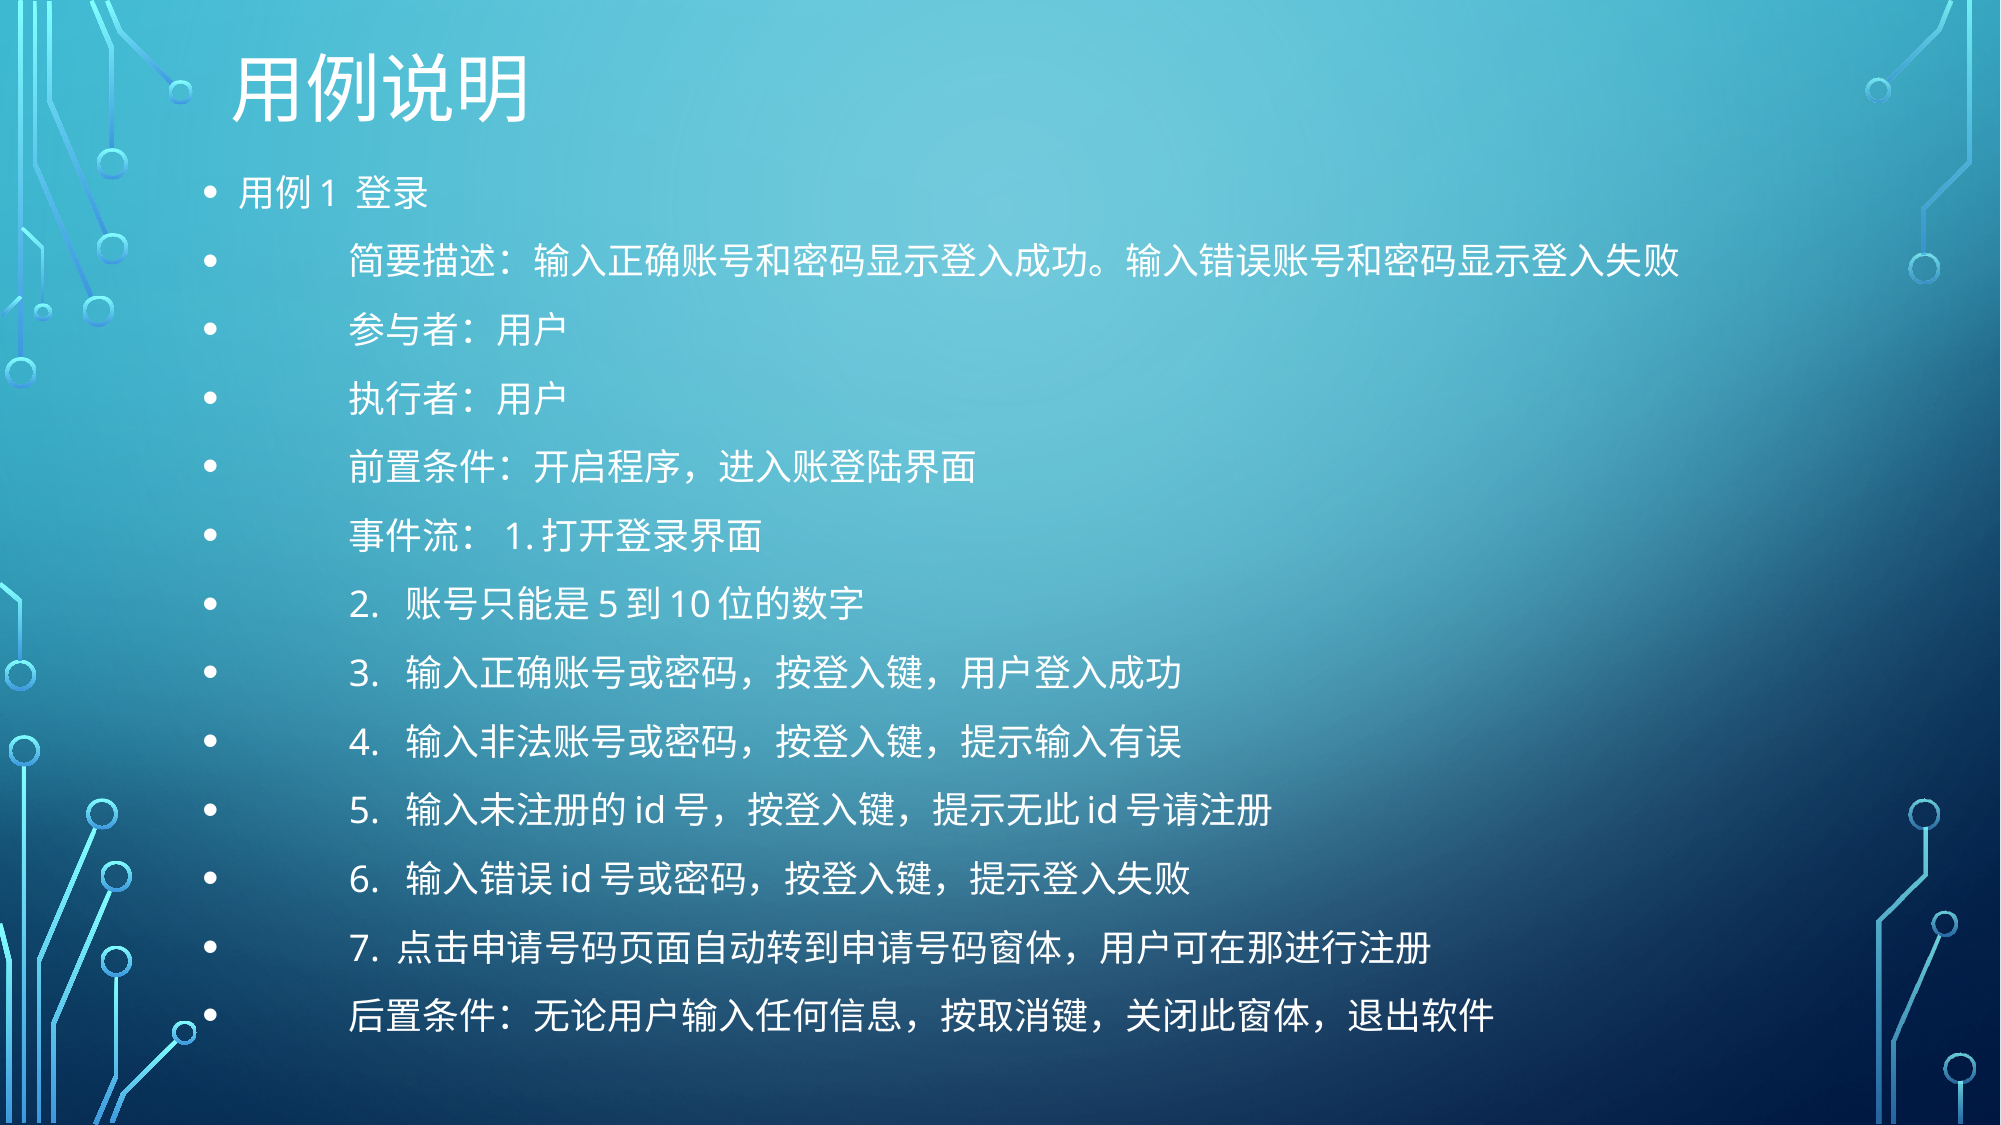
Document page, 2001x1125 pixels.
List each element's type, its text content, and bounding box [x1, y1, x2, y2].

title 用例说明 [214, 31, 583, 152]
list 用例1 登录 简要描述：输入正确账号和密码显示登入成功。输入错误账号和密码显示登入失败 参与者：用户 执行者：用户 前置条件：开启程序，进入账登陆界面 事件流：1.打开登录界面 2. 账号只能是5到10位的数字 3. 输入正确账号或密码，按登入键，用户登入成功 4. 输入非法账号或密码，按登入键，提示输入有误 5. 输入未注册的id号，按登入键，提示无此id号请注册 6. 输入错误id号或密码，按登入键，提示登入失败 7. 点击申请号码页面自动转到申请号码窗体，用户可在那进行注册 后置条件：无论用户输入任何信息，按取消键，关闭此窗体，退出软件 [187, 152, 1825, 1046]
